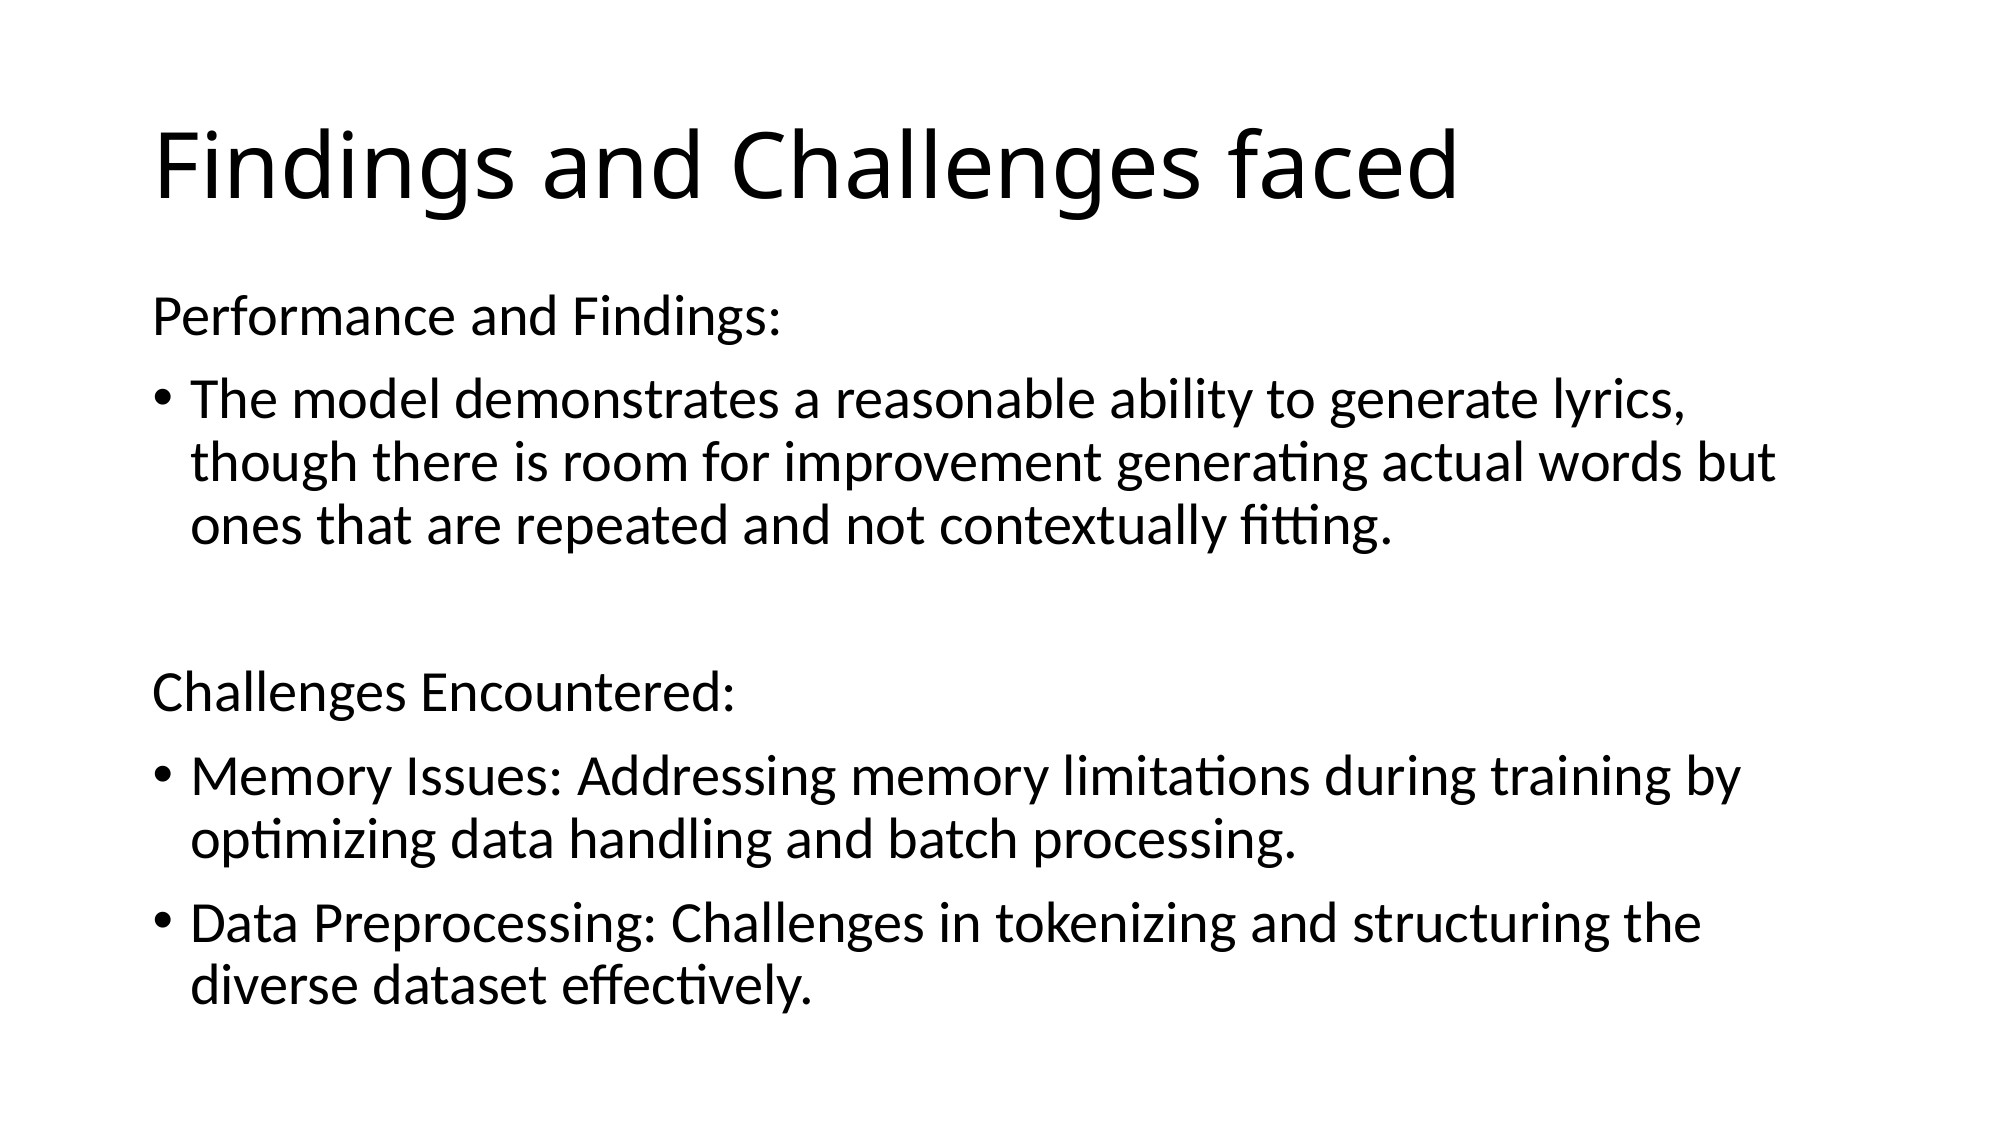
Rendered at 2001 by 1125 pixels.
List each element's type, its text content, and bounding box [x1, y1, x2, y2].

list Performance and Findings: The model demonstrates a reasonable ability to generate lyrics, though there is room for improvement generating actual words but ones that are repeated and not contextually fitting. Challenges Encountered: Memory Issues: Addressing memory limitations during training by optimizing data handling and batch processing. Data Preprocessing: Challenges in tokenizing and structuring the diverse dataset effectively. [137, 277, 1863, 1105]
title Findings and Challenges faced [137, 59, 1863, 277]
